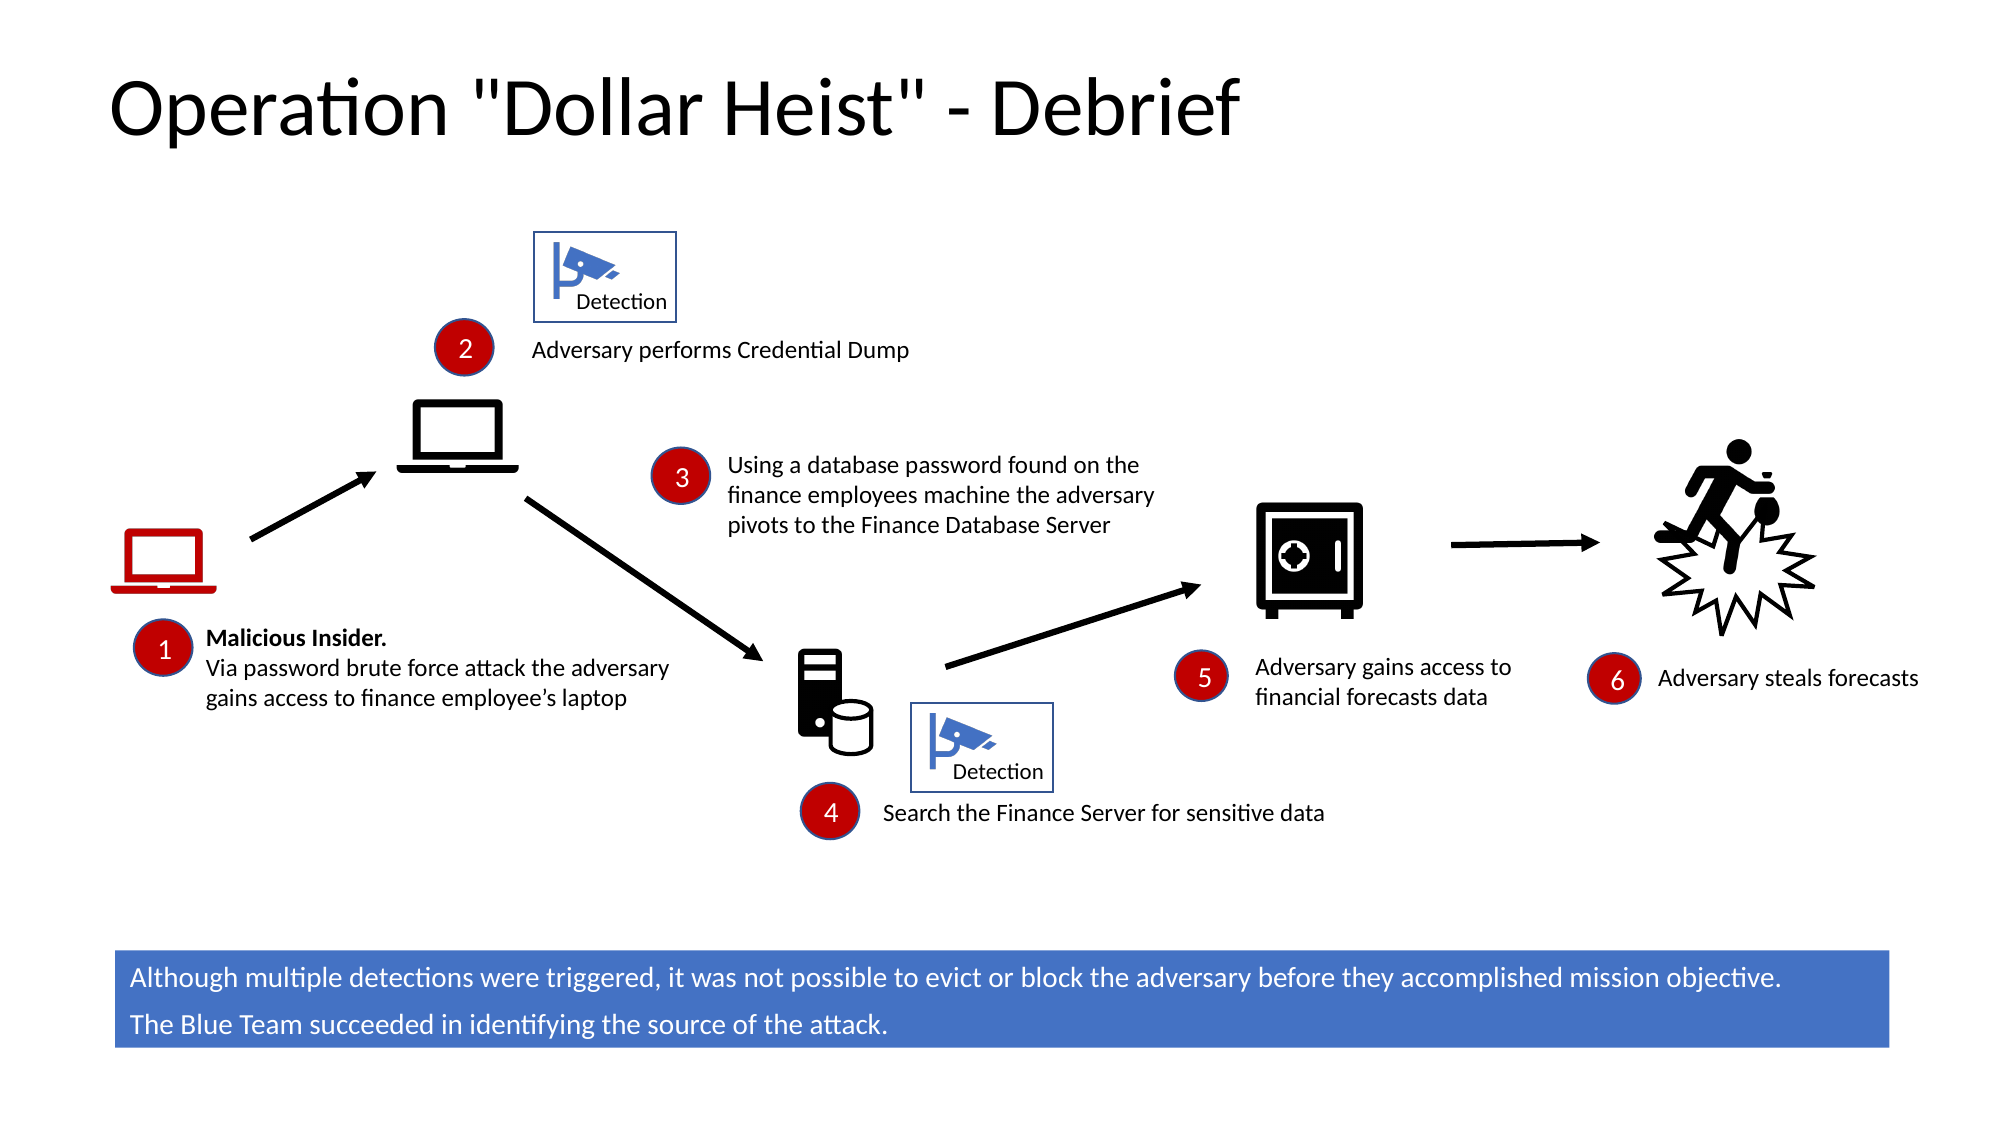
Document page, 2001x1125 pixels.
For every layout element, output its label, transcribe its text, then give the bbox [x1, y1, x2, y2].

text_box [1451, 542, 1601, 546]
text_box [534, 231, 875, 322]
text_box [1174, 643, 1553, 719]
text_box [945, 584, 1202, 667]
text_box [1792, 552, 1814, 569]
picture [109, 506, 218, 616]
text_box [651, 441, 1181, 548]
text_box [1587, 653, 1976, 704]
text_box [250, 471, 377, 540]
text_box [434, 319, 1244, 376]
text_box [133, 613, 688, 720]
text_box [525, 498, 764, 662]
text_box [800, 782, 1491, 840]
text_box Although multiple detections were triggered, it was not possible to evict or block the adversary before they accomplished mission objective. The Blue Team succeeded in identifying the source of the attack. [115, 950, 1890, 1048]
picture [1234, 485, 1385, 636]
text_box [910, 702, 1251, 793]
picture [1640, 431, 1792, 582]
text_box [688, 617, 872, 768]
picture [394, 373, 521, 499]
text_box Operation "Dollar Heist" - Debrief [94, 44, 1776, 160]
text_box [1662, 572, 1815, 636]
